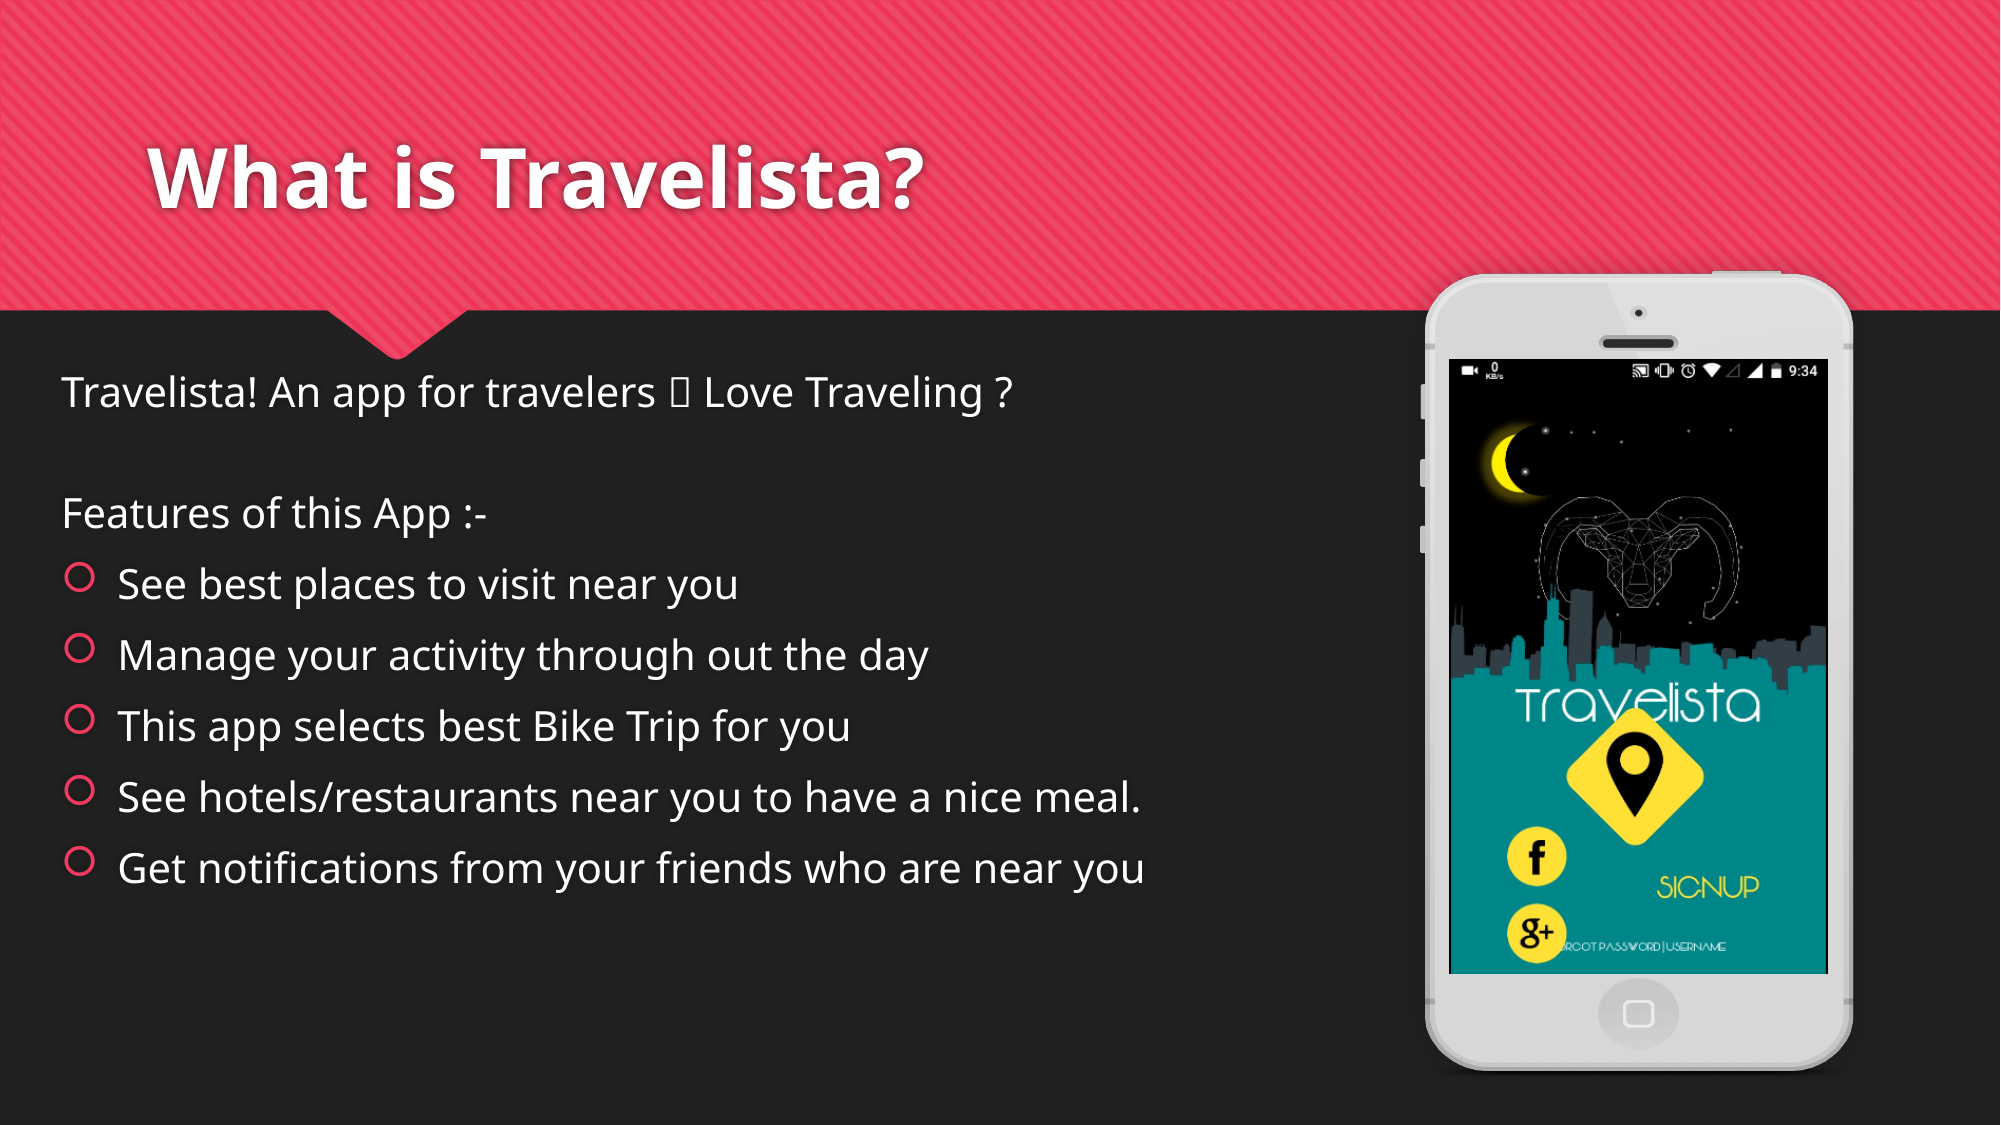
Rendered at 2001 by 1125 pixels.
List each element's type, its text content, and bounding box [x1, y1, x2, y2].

title What is Travelista? [132, 73, 1868, 233]
picture [1355, 220, 1922, 1125]
text_box Travelista! An app for travelers  Love Traveling ? Features of this App :- See best places to visit near you Manage your activity through out the day This app selects best Bike Trip for you See hotels/restaurants near you to have a nice meal. Get notifications from your friends who are near you [45, 351, 1262, 907]
